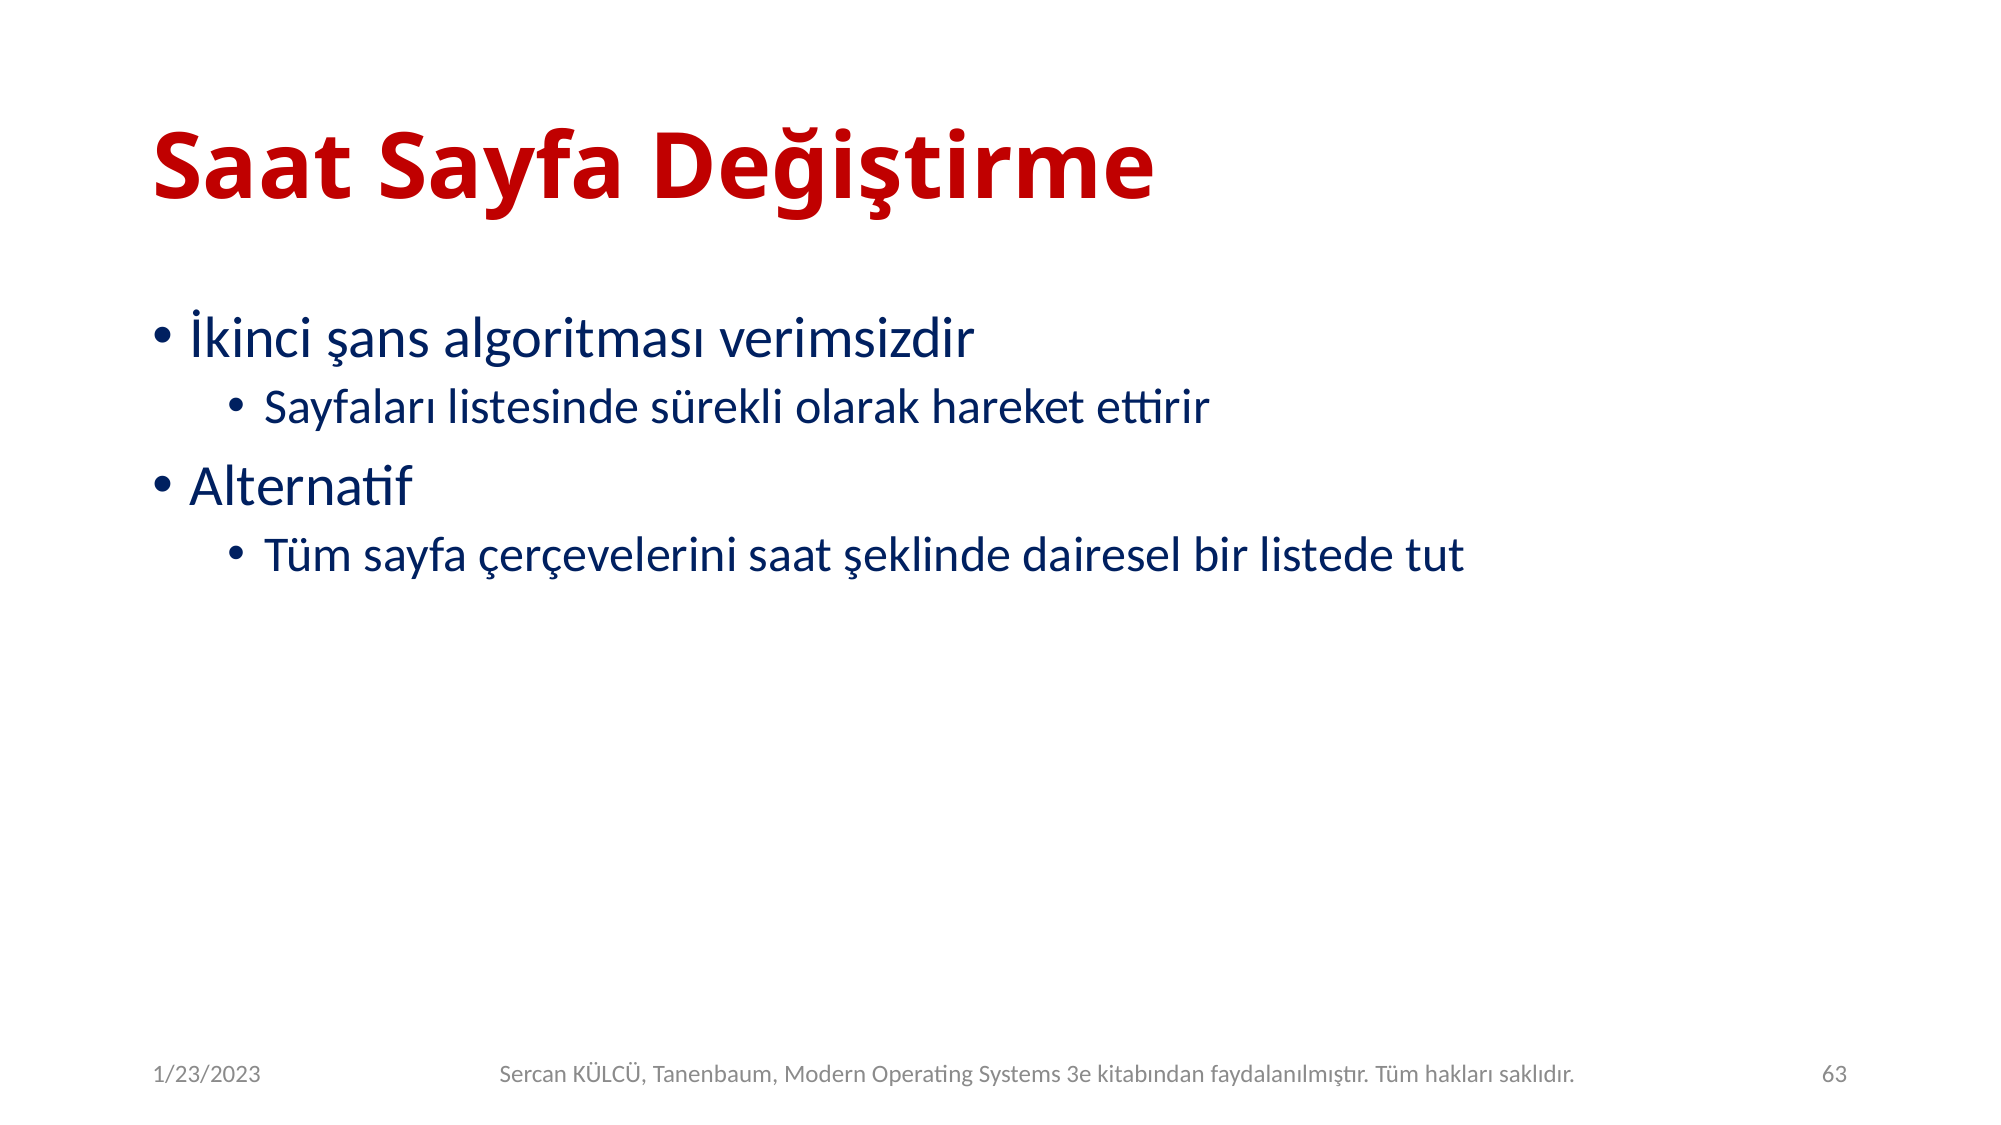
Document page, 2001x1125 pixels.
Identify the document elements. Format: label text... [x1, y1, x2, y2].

list İkinci şans algoritması verimsizdir Sayfaları listesinde sürekli olarak hareket ettirir Alternatif Tüm sayfa çerçevelerini saat şeklinde dairesel bir listede tut [137, 299, 1863, 1014]
footer Sercan KÜLCÜ, Tanenbaum, Modern Operating Systems 3e kitabından faydalanılmıştır. Tüm hakları saklıdır. [588, 1042, 1412, 1103]
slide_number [137, 1042, 588, 1103]
slide_number 63 [1412, 1042, 1863, 1103]
title Saat Sayfa Değiştirme [137, 59, 1863, 278]
